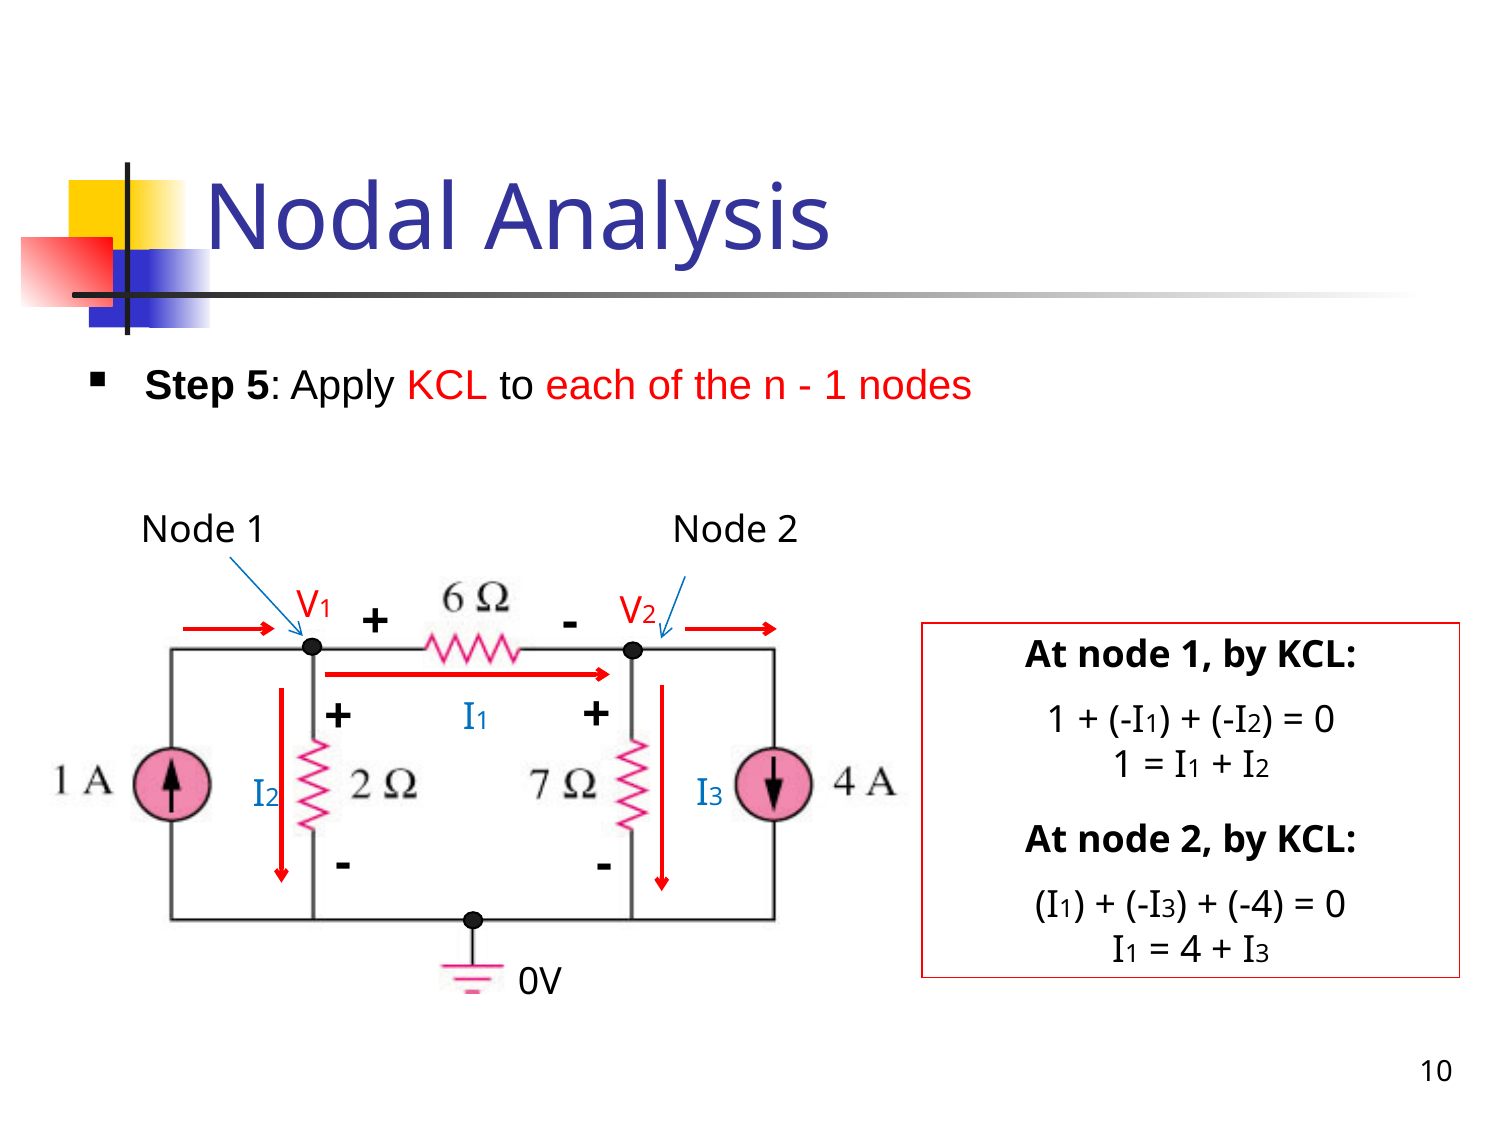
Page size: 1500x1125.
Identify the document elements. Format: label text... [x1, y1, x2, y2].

title Nodal Analysis [188, 35, 1468, 275]
slide_number 10 [1155, 1024, 1468, 1100]
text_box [229, 557, 303, 637]
list Step 5: Apply KCL to each of the n - 1 nodes [73, 350, 1480, 1026]
text_box Node 2 [657, 497, 866, 558]
text_box At node 1, by KCL: 1 + (-I1) + (-I2) = 0 1 = I1 + I2 At node 2, by KCL: (I1) + (-I3) + (-4) = 0 I1 = 4 + I3 [922, 622, 1460, 978]
text_box Node 1 [125, 497, 334, 558]
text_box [660, 576, 686, 626]
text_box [34, 572, 912, 999]
